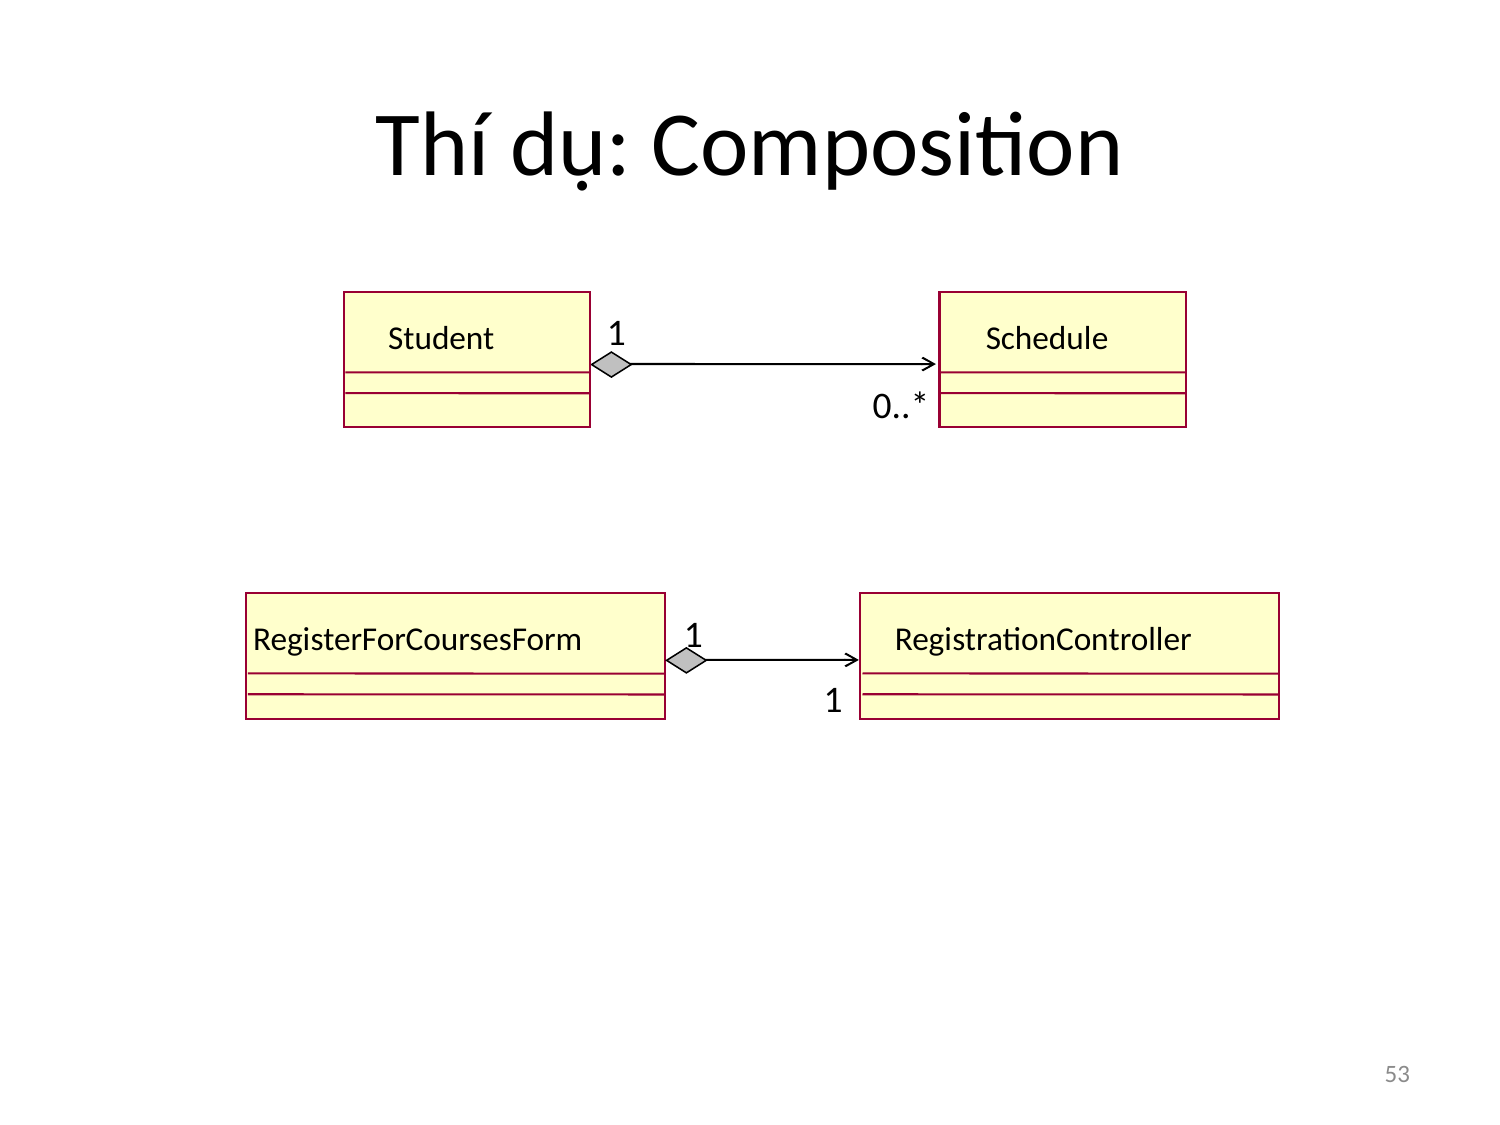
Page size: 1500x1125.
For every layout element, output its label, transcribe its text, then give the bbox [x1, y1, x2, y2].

text_box [631, 356, 934, 372]
text_box 1 [668, 602, 719, 659]
text_box [245, 665, 665, 720]
text_box 0..* [857, 373, 937, 434]
text_box [706, 652, 859, 668]
text_box [860, 592, 1280, 720]
slide_number 53 [1074, 1042, 1425, 1103]
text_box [343, 291, 591, 428]
title Thí dụ: Composition [75, 45, 1425, 233]
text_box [939, 291, 1187, 428]
text_box RegisterForCoursesForm [237, 609, 672, 665]
text_box [666, 647, 707, 673]
text_box 1 [594, 300, 641, 361]
text_box 1 [808, 667, 858, 728]
text_box [594, 352, 632, 378]
text_box [245, 592, 665, 609]
text_box RegistrationController [879, 609, 1266, 665]
